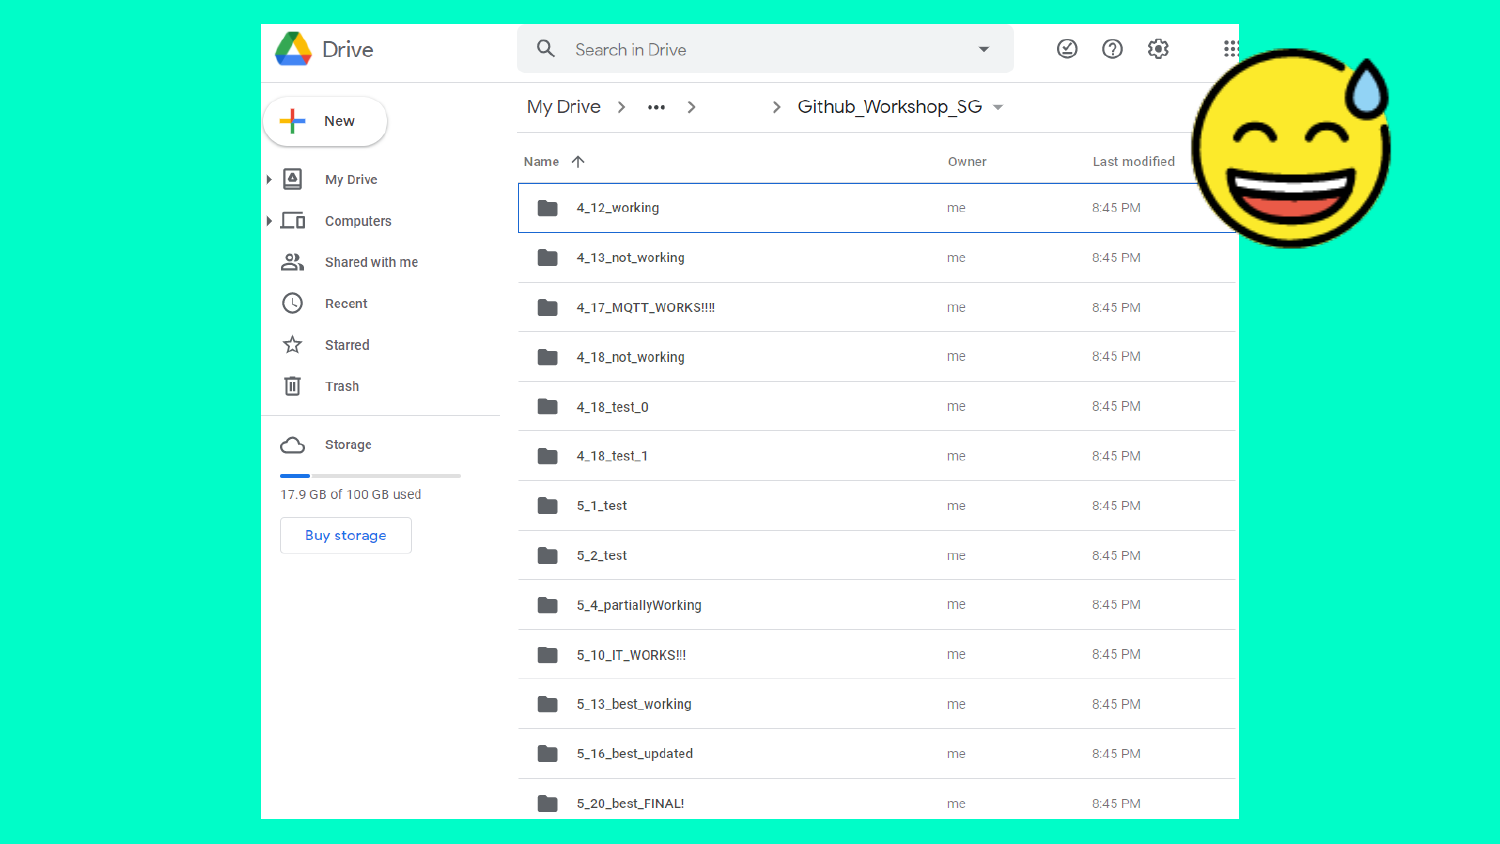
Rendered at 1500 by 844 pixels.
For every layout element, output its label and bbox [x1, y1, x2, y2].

picture [261, 0, 1442, 819]
